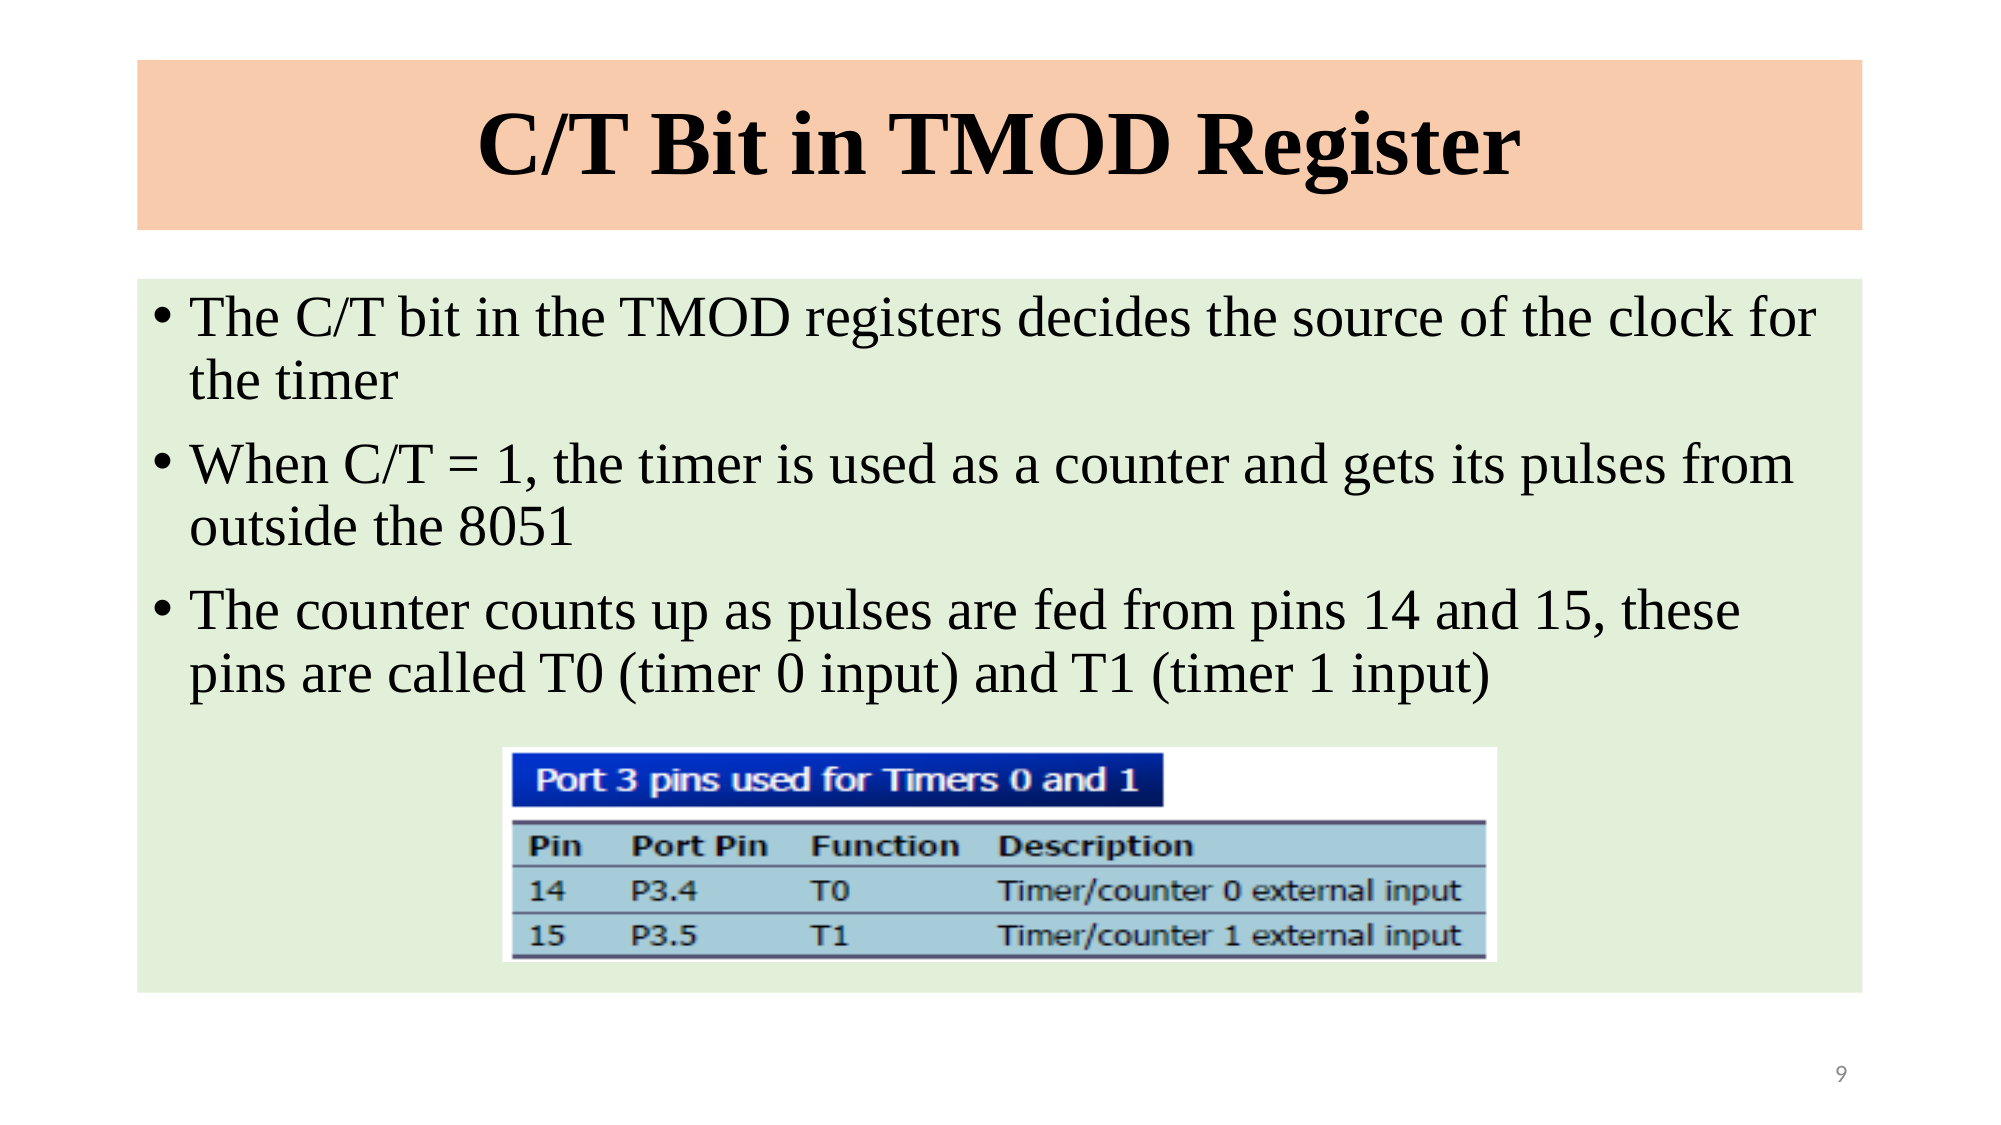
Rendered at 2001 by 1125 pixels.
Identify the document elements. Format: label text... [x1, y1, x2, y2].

list The C/T bit in the TMOD registers decides the source of the clock for the timer When C/T = 1, the timer is used as a counter and gets its pulses from outside the 8051 The counter counts up as pulses are fed from pins 14 and 15, these pins are called T0 (timer 0 input) and T1 (timer 1 input) [137, 278, 1863, 993]
picture [502, 747, 1498, 962]
slide_number 9 [1412, 1042, 1863, 1103]
title C/T Bit in TMOD Register [137, 59, 1863, 231]
